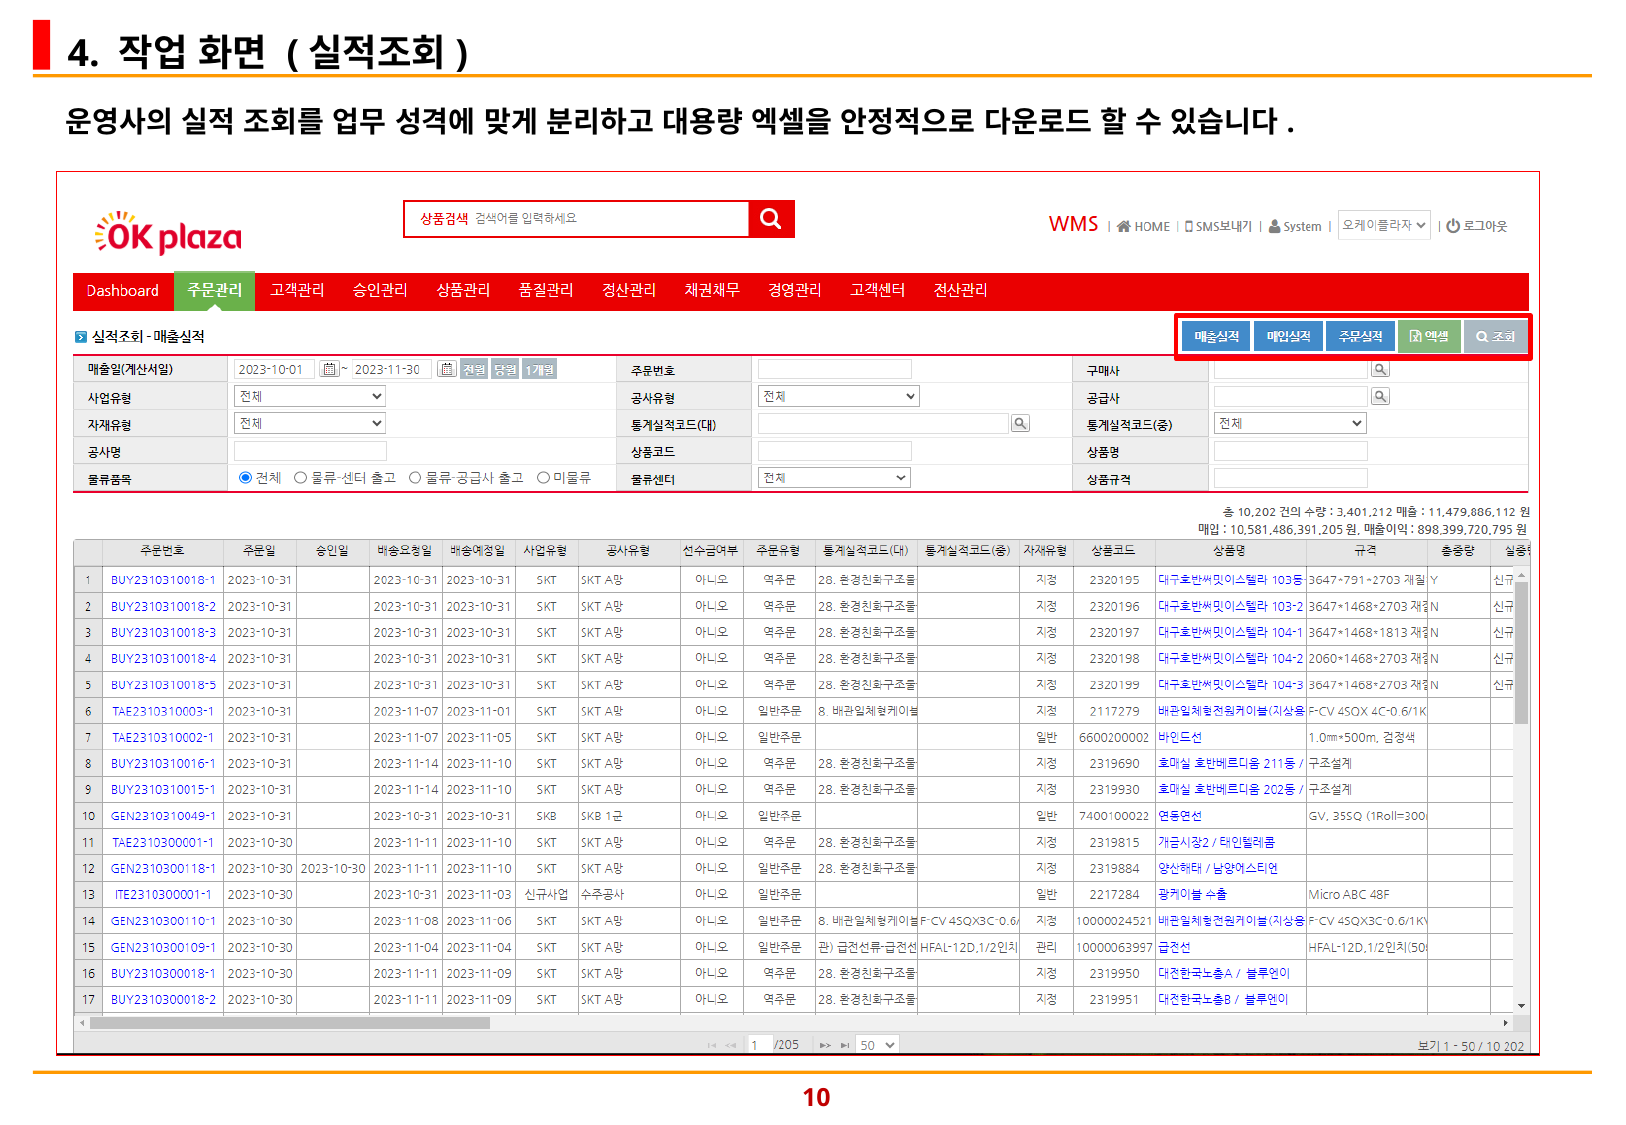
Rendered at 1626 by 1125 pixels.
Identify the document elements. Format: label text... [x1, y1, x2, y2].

picture [56, 171, 1541, 1056]
text_box 4. 작업 화면 (실적조회) [50, 11, 1189, 84]
text_box 운영사의 실적 조회를 업무 성격에 맞게 분리하고 대용량 엑셀을 안정적으로 다운로드 할 수 있습니다. [50, 95, 1592, 146]
